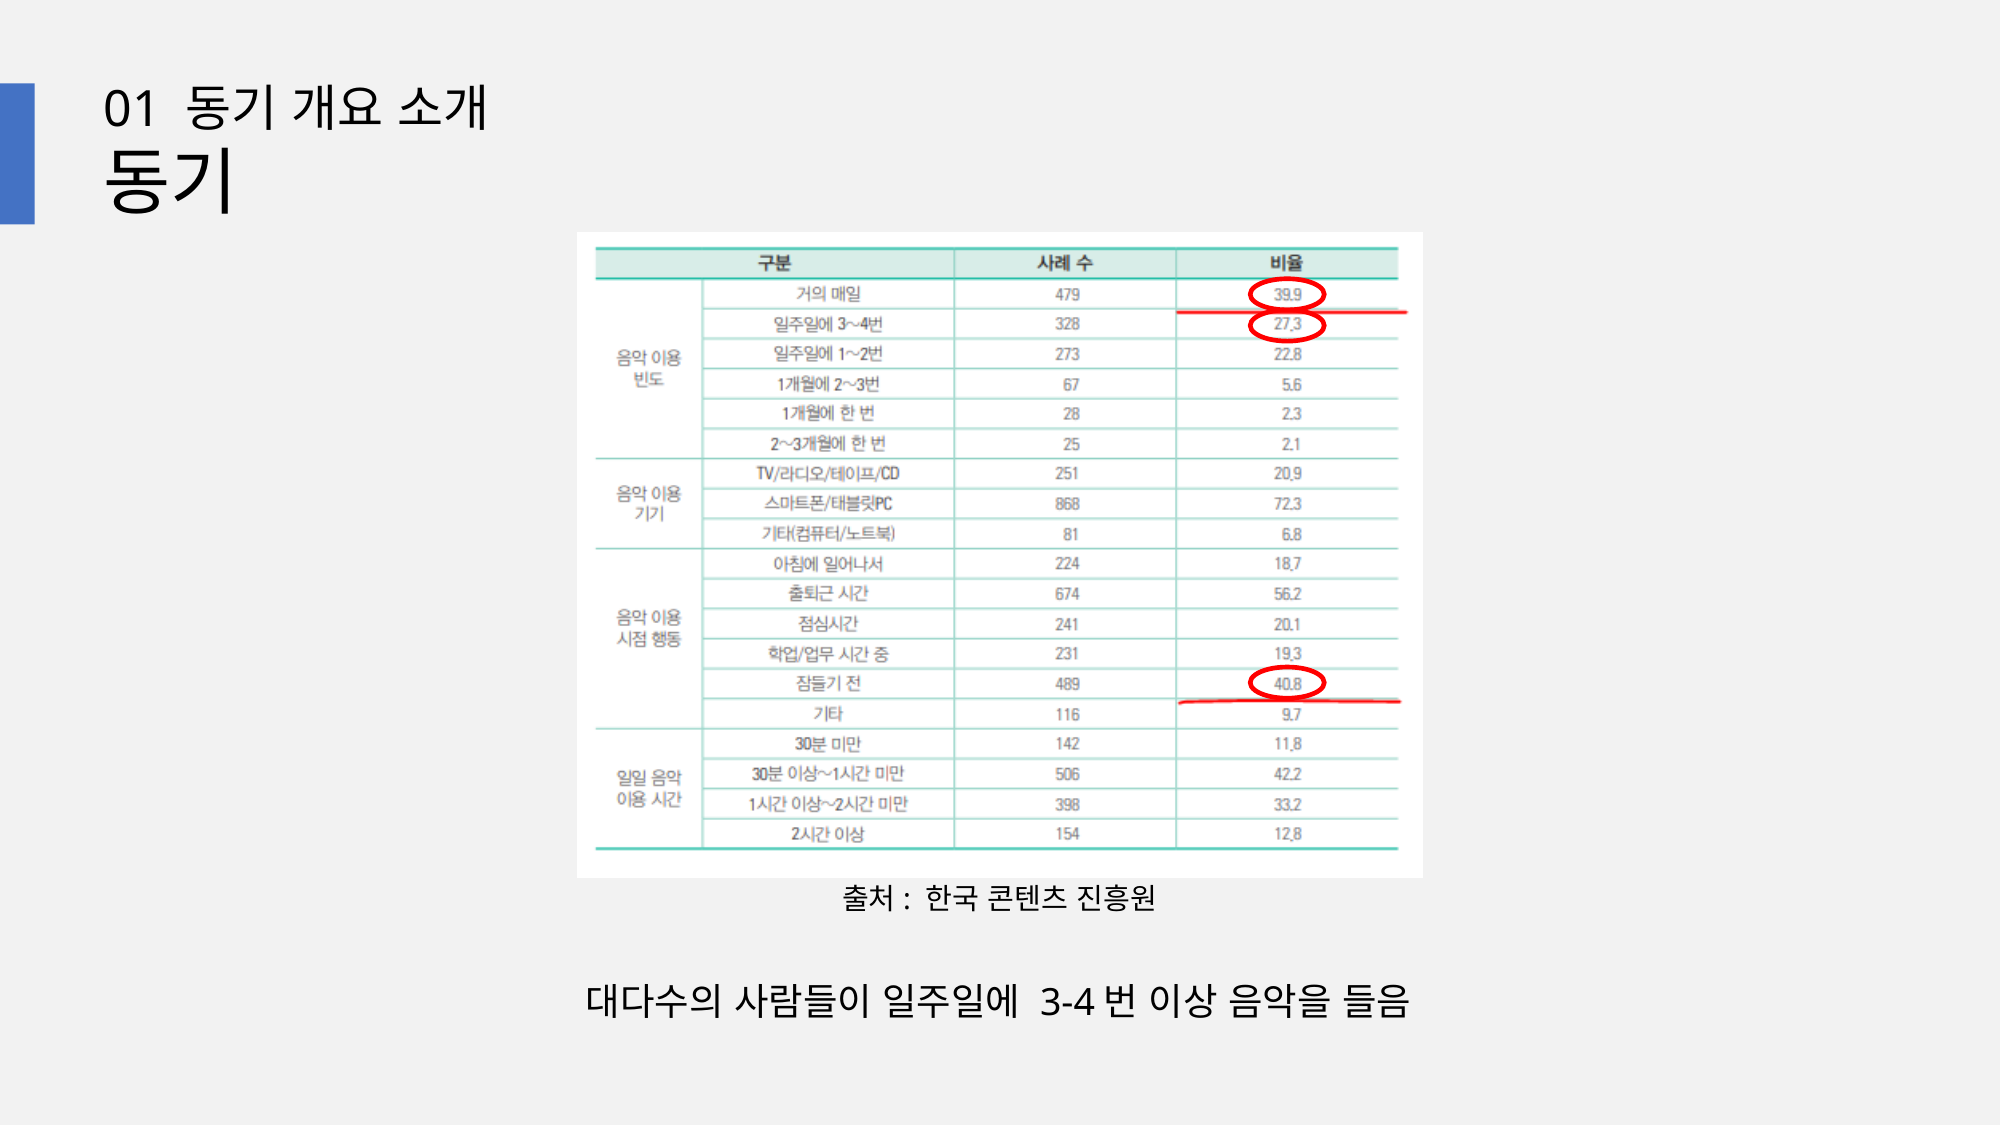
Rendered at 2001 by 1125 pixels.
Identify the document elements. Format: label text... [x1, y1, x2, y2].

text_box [577, 232, 1423, 924]
text_box 대다수의 사람들이 일주일에 3-4번 이상 음악을 들음 [292, 936, 1715, 1043]
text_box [0, 68, 1911, 233]
